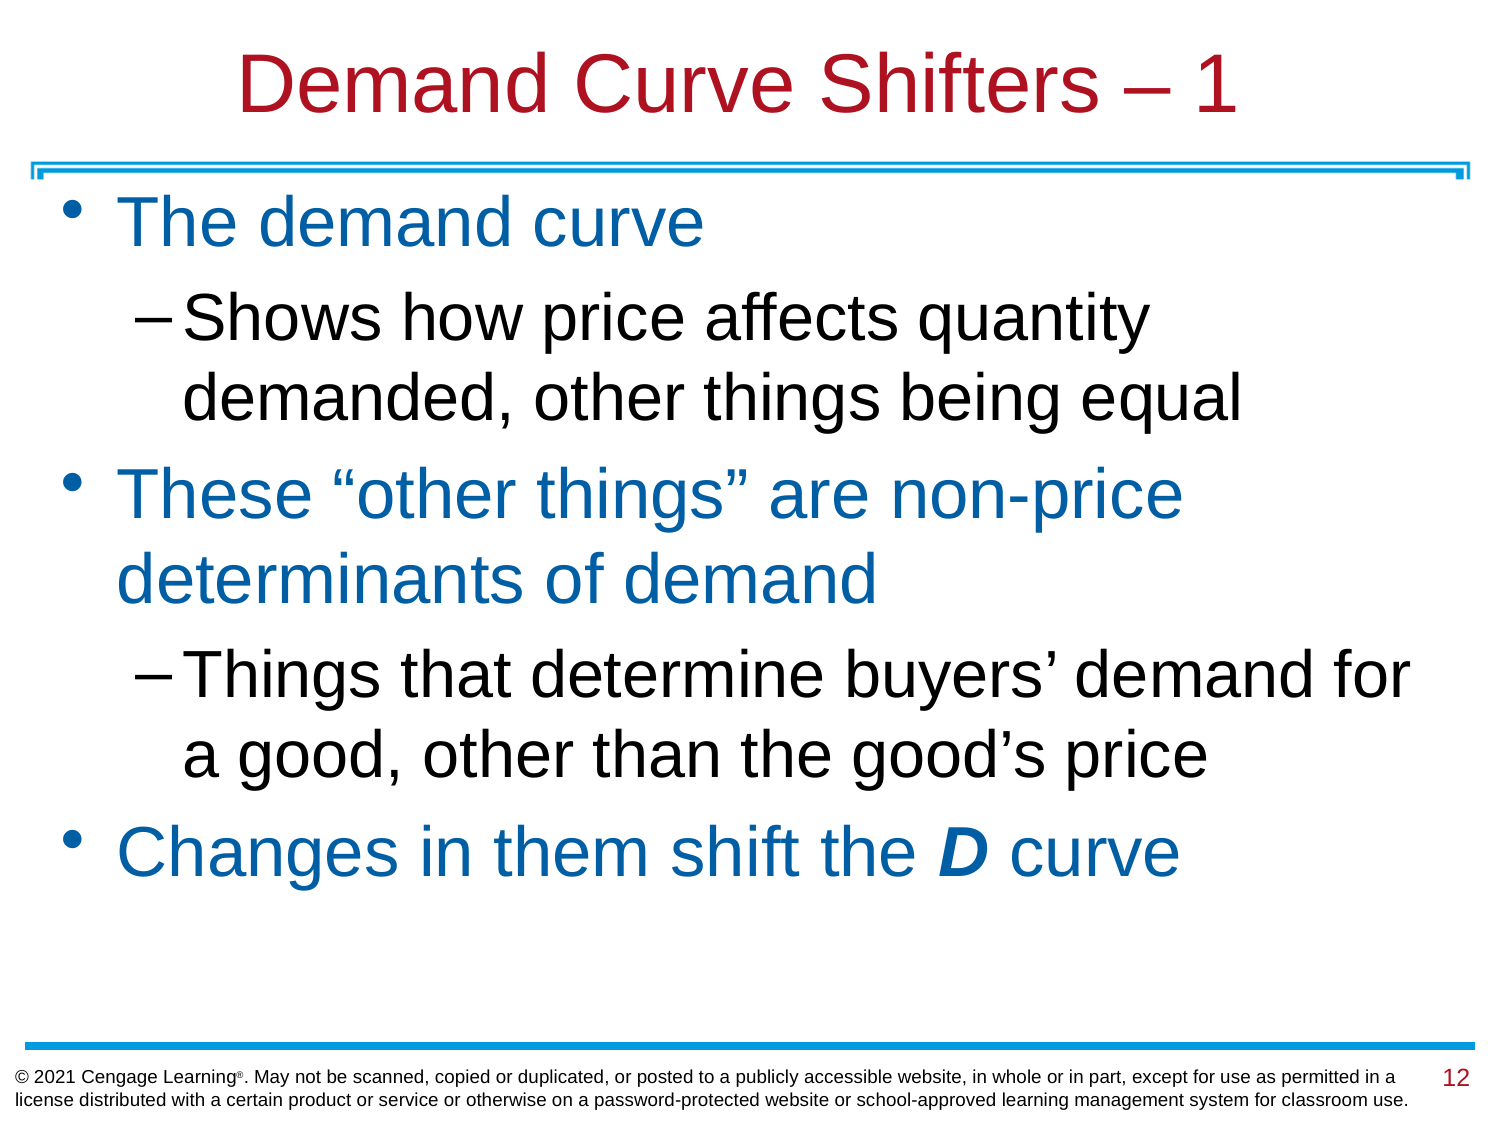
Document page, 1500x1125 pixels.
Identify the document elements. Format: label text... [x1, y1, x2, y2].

title Demand Curve Shifters – 1 [0, 0, 1500, 158]
list The demand curve Shows how price affects quantity demanded, other things being equal These “other things” are non-price determinants of demand Things that determine buyers’ demand for a good, other than the good’s price Changes in them shift the D curve [45, 168, 1455, 1053]
text_box © 2021 Cengage Learning®. May not be scanned, copied or duplicated, or posted to a publicly accessible website, in whole or in part, except for use as permitted in a license distributed with a certain product or service or otherwise on a password-protected website or school-approved learning management system for classroom use. [0, 1049, 1425, 1125]
picture [25, 158, 1475, 186]
slide_number 12 [1425, 1052, 1500, 1117]
